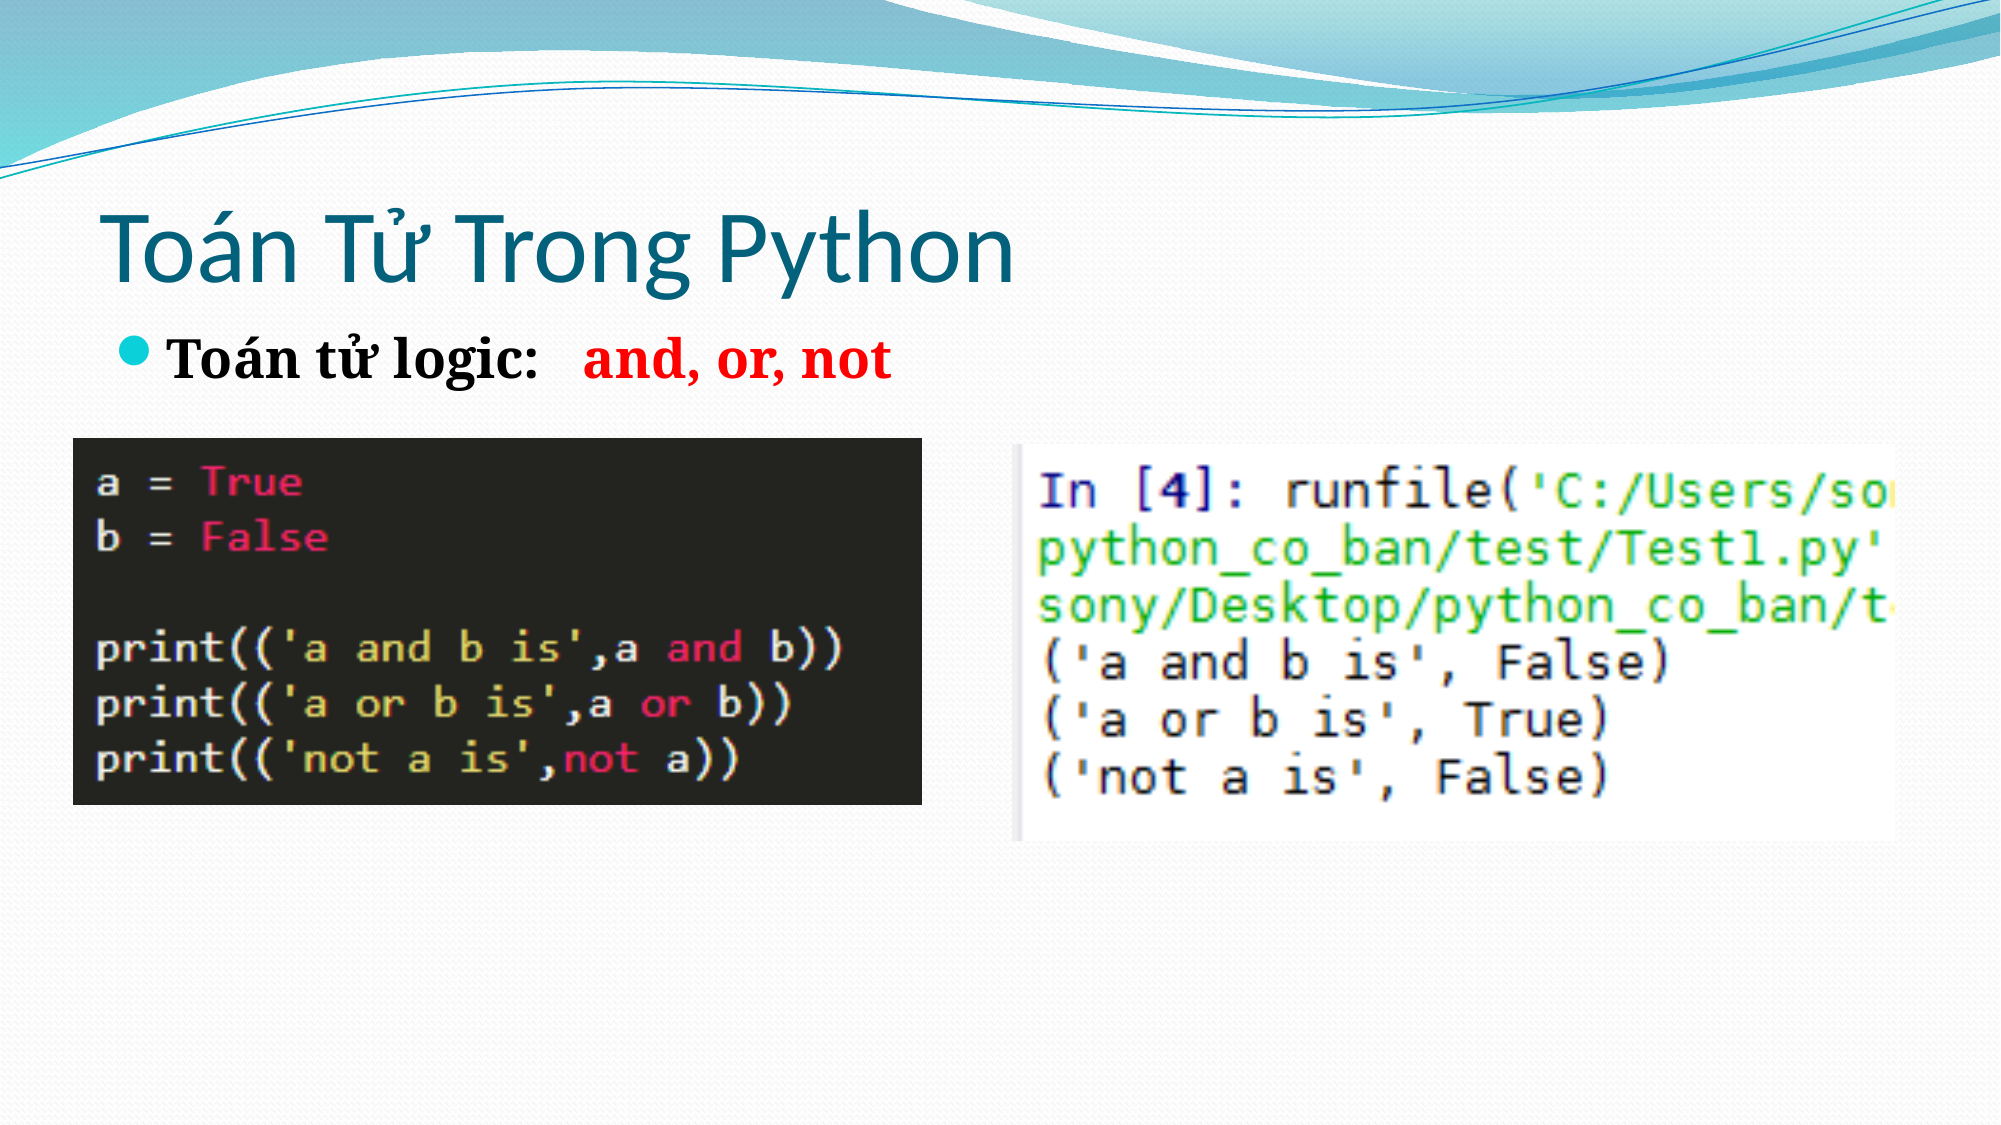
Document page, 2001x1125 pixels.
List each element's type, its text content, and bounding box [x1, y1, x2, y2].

list Toán tử logic: and, or, not [99, 317, 1900, 1038]
title Toán Tử Trong Python [99, 115, 1900, 303]
picture [1012, 444, 1896, 841]
picture [73, 437, 923, 805]
